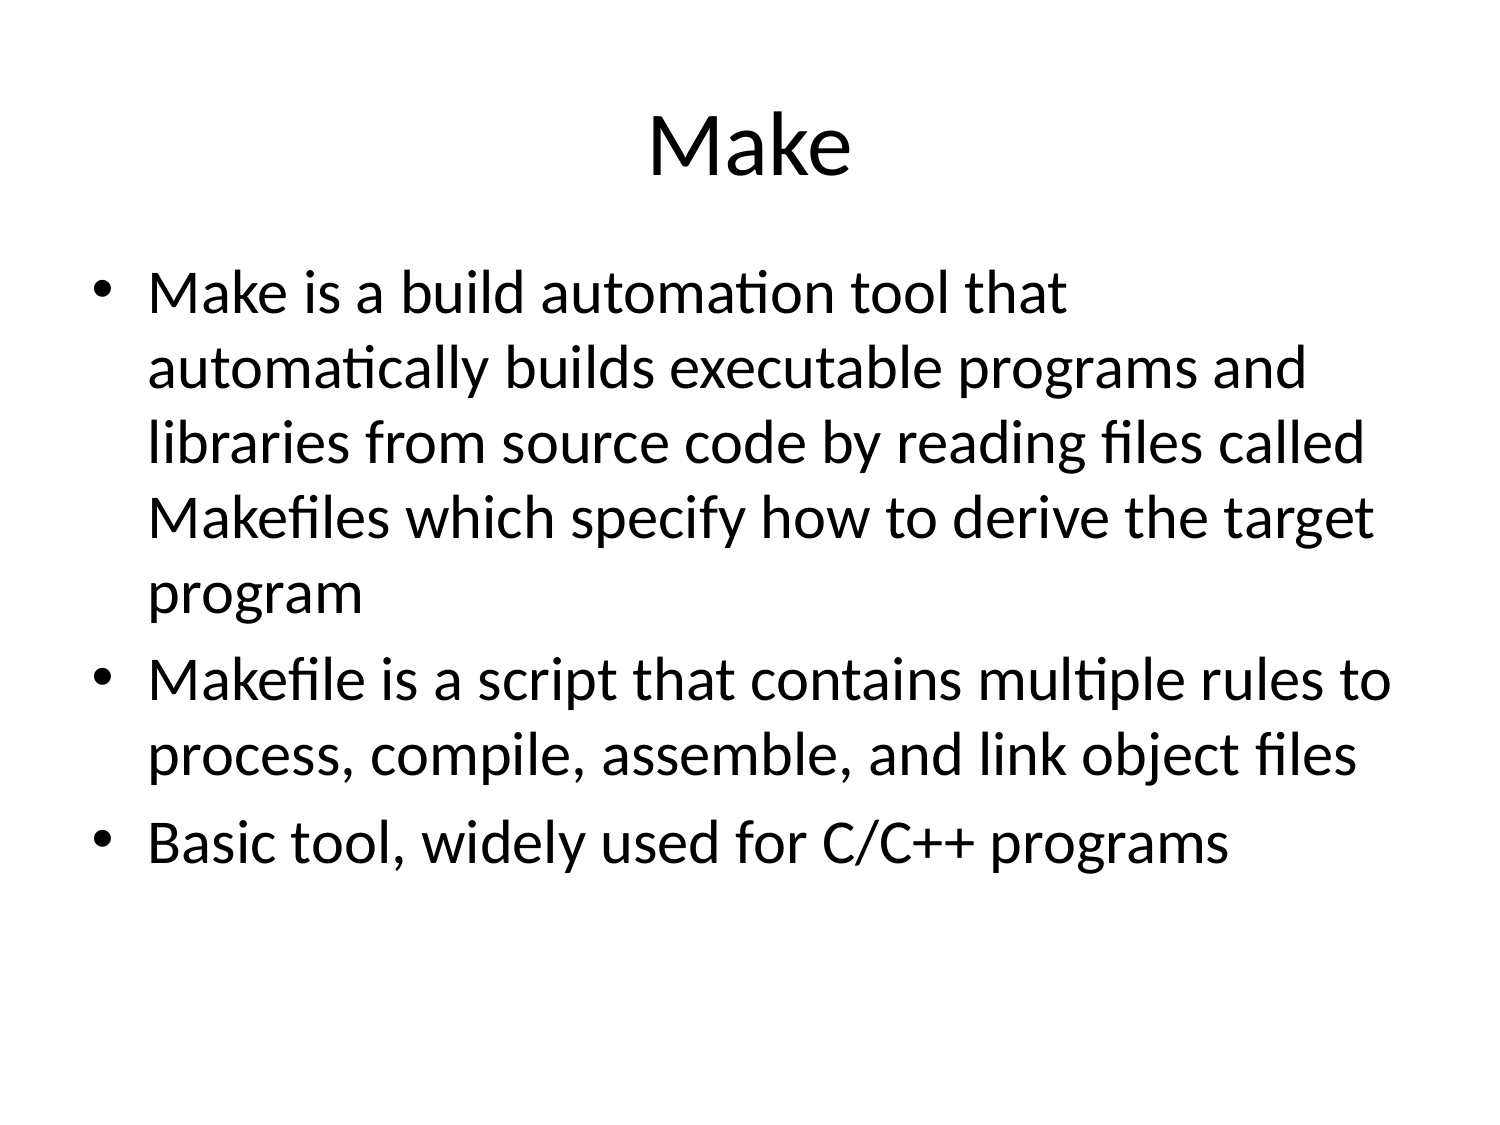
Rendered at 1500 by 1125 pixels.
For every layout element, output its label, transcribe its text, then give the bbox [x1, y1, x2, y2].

title Make [75, 45, 1425, 233]
list Make is a build automation tool that automatically builds executable programs and libraries from source code by reading files called Makefiles which specify how to derive the target program Makefile is a script that contains multiple rules to process, compile, assemble, and link object files Basic tool, widely used for C/C++ programs [76, 243, 1427, 986]
